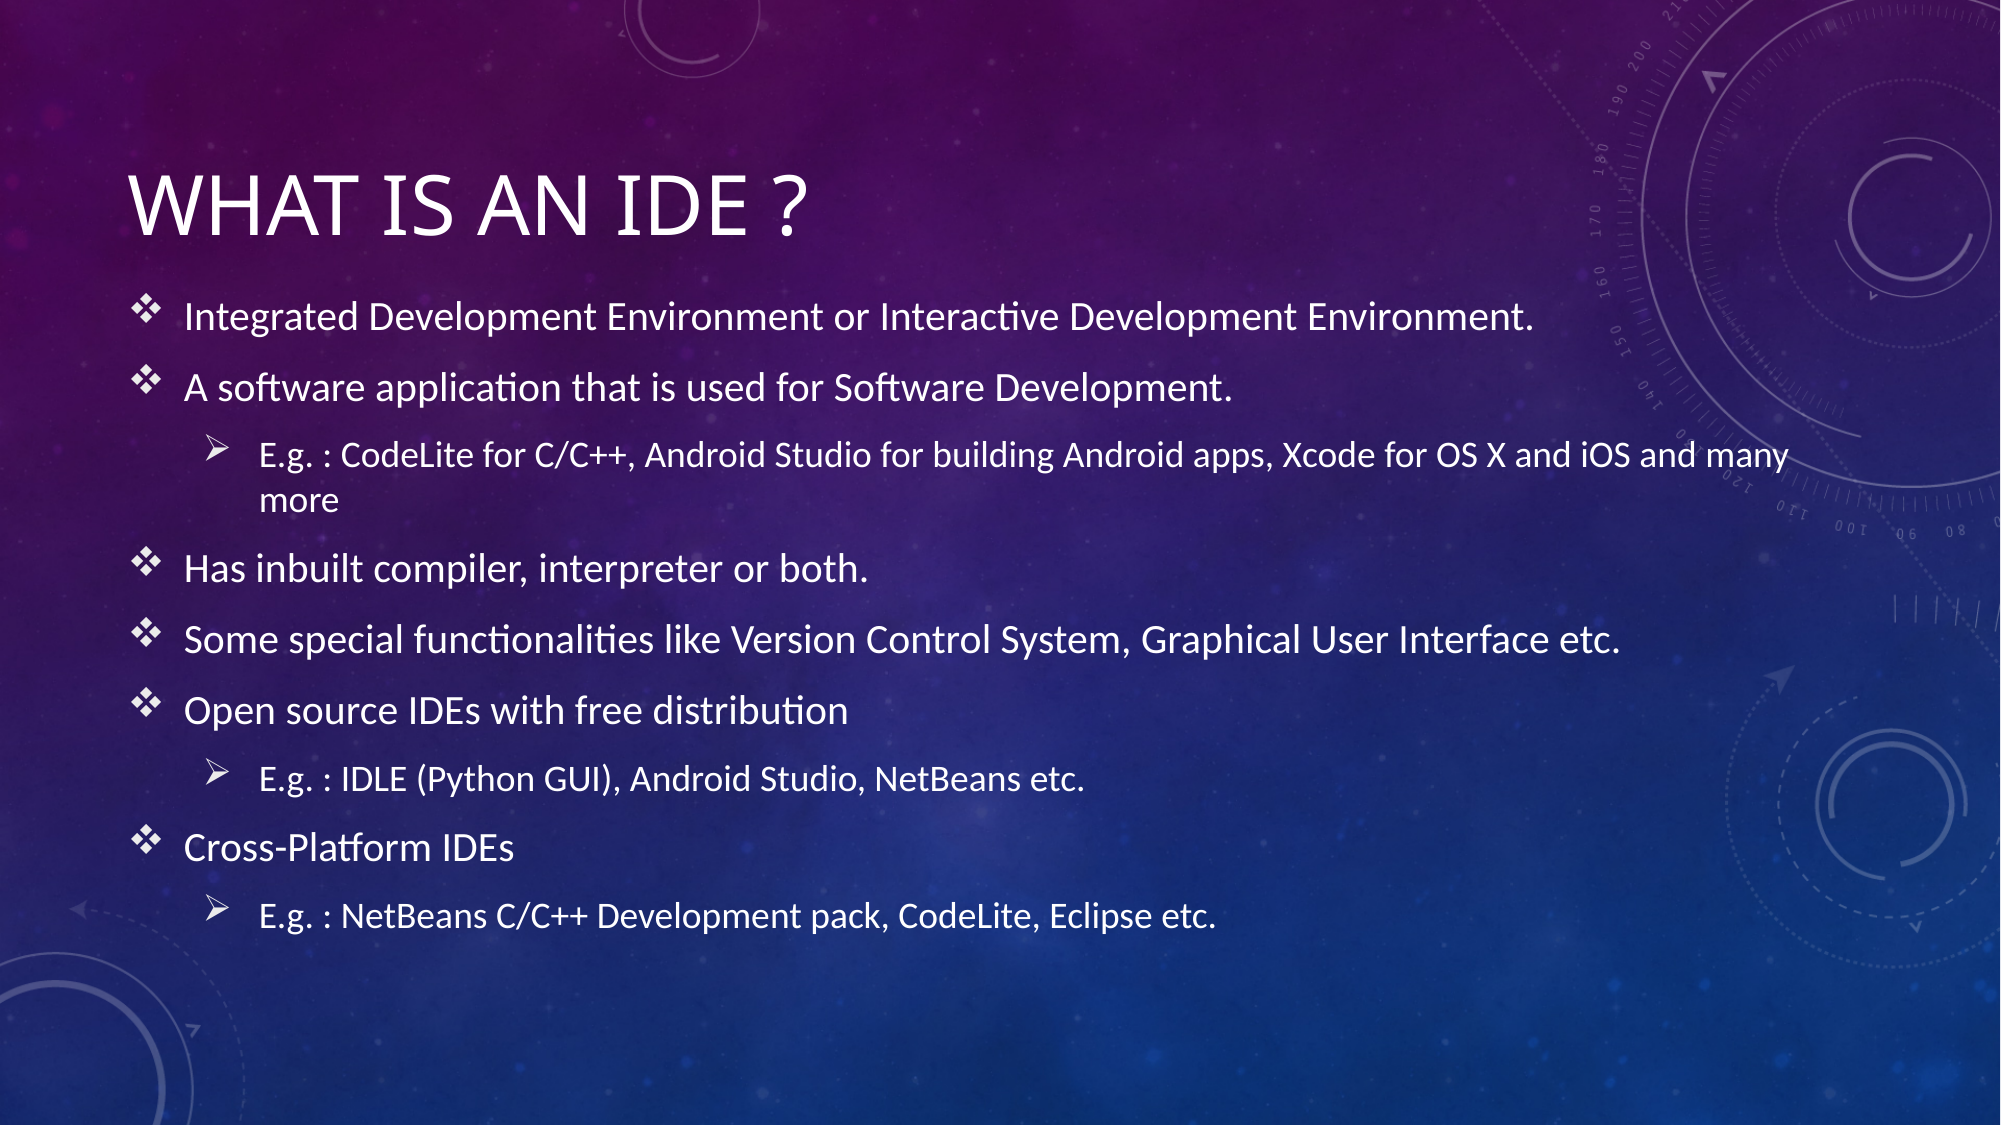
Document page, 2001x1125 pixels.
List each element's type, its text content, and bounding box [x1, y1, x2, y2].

picture [0, 0, 2001, 1125]
title What is an ide ? [112, 18, 1775, 260]
list Integrated Development Environment or Interactive Development Environment. A software application that is used for Software Development. E.g. : CodeLite for C/C++, Android Studio for building Android apps, Xcode for OS X and iOS and many more Has inbuilt compiler, interpreter or both. Some special functionalities like Version Control System, Graphical User Interface etc. Open source IDEs with free distribution E.g. : IDLE (Python GUI), Android Studio, NetBeans etc. Cross-Platform IDEs E.g. : NetBeans C/C++ Development pack, CodeLite, Eclipse etc. [112, 280, 1889, 1044]
